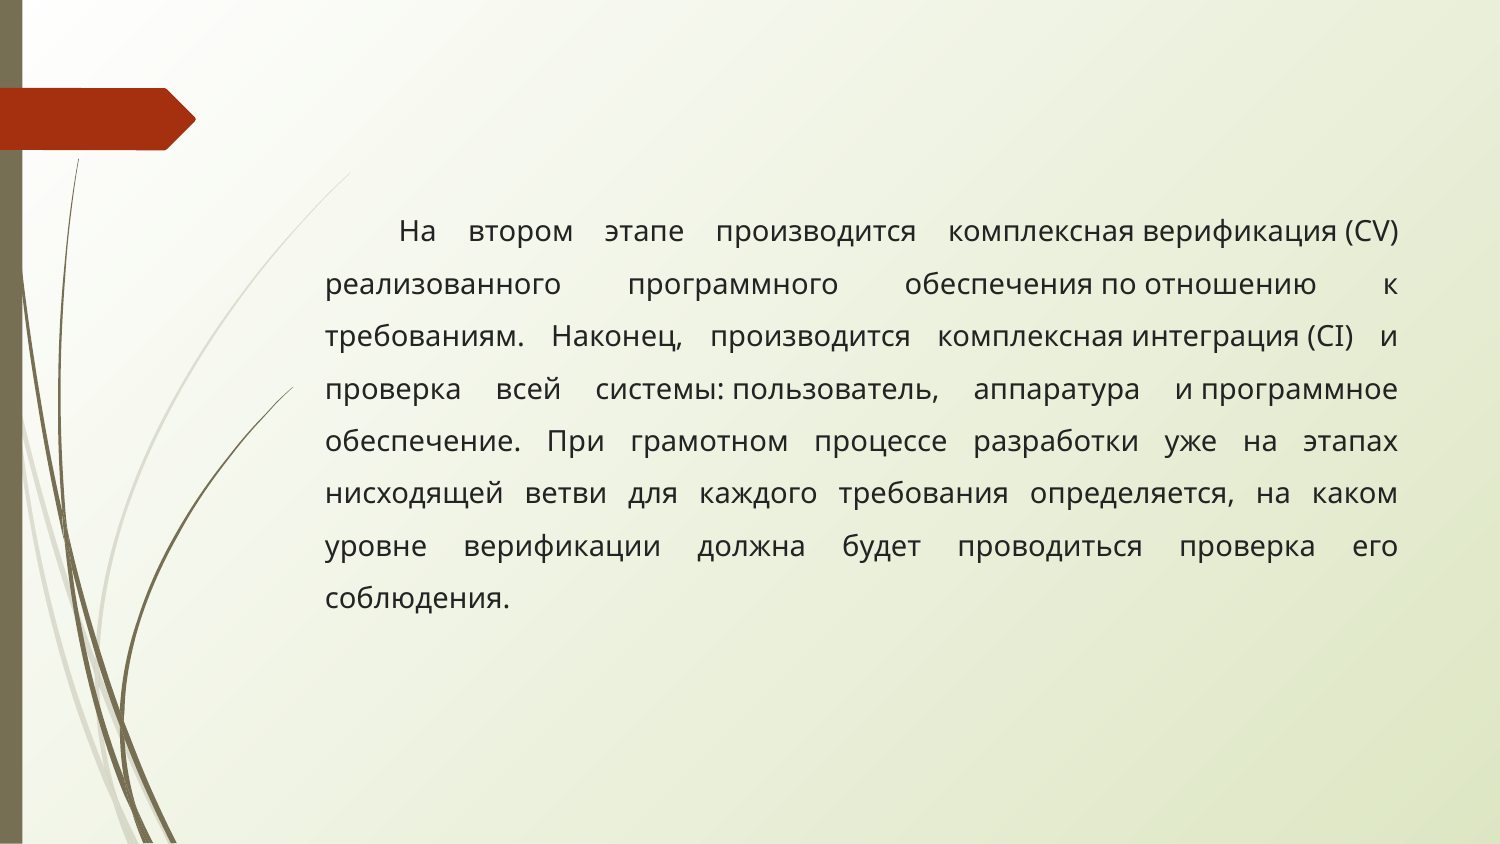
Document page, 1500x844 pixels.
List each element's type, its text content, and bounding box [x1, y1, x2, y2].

list На втором этапе производится комплексная верификация (CV) реализованного программного обеспечения по отношению к требованиям. Наконец, производится комплексная интеграция (CI) и проверка всей системы: пользователь, аппаратура и программное обеспечение. При грамотном процессе разработки уже на этапах нисходящей ветви для каждого требования определяется, на каком уровне верификации должна будет проводиться проверка его соблюдения. [313, 189, 1411, 655]
